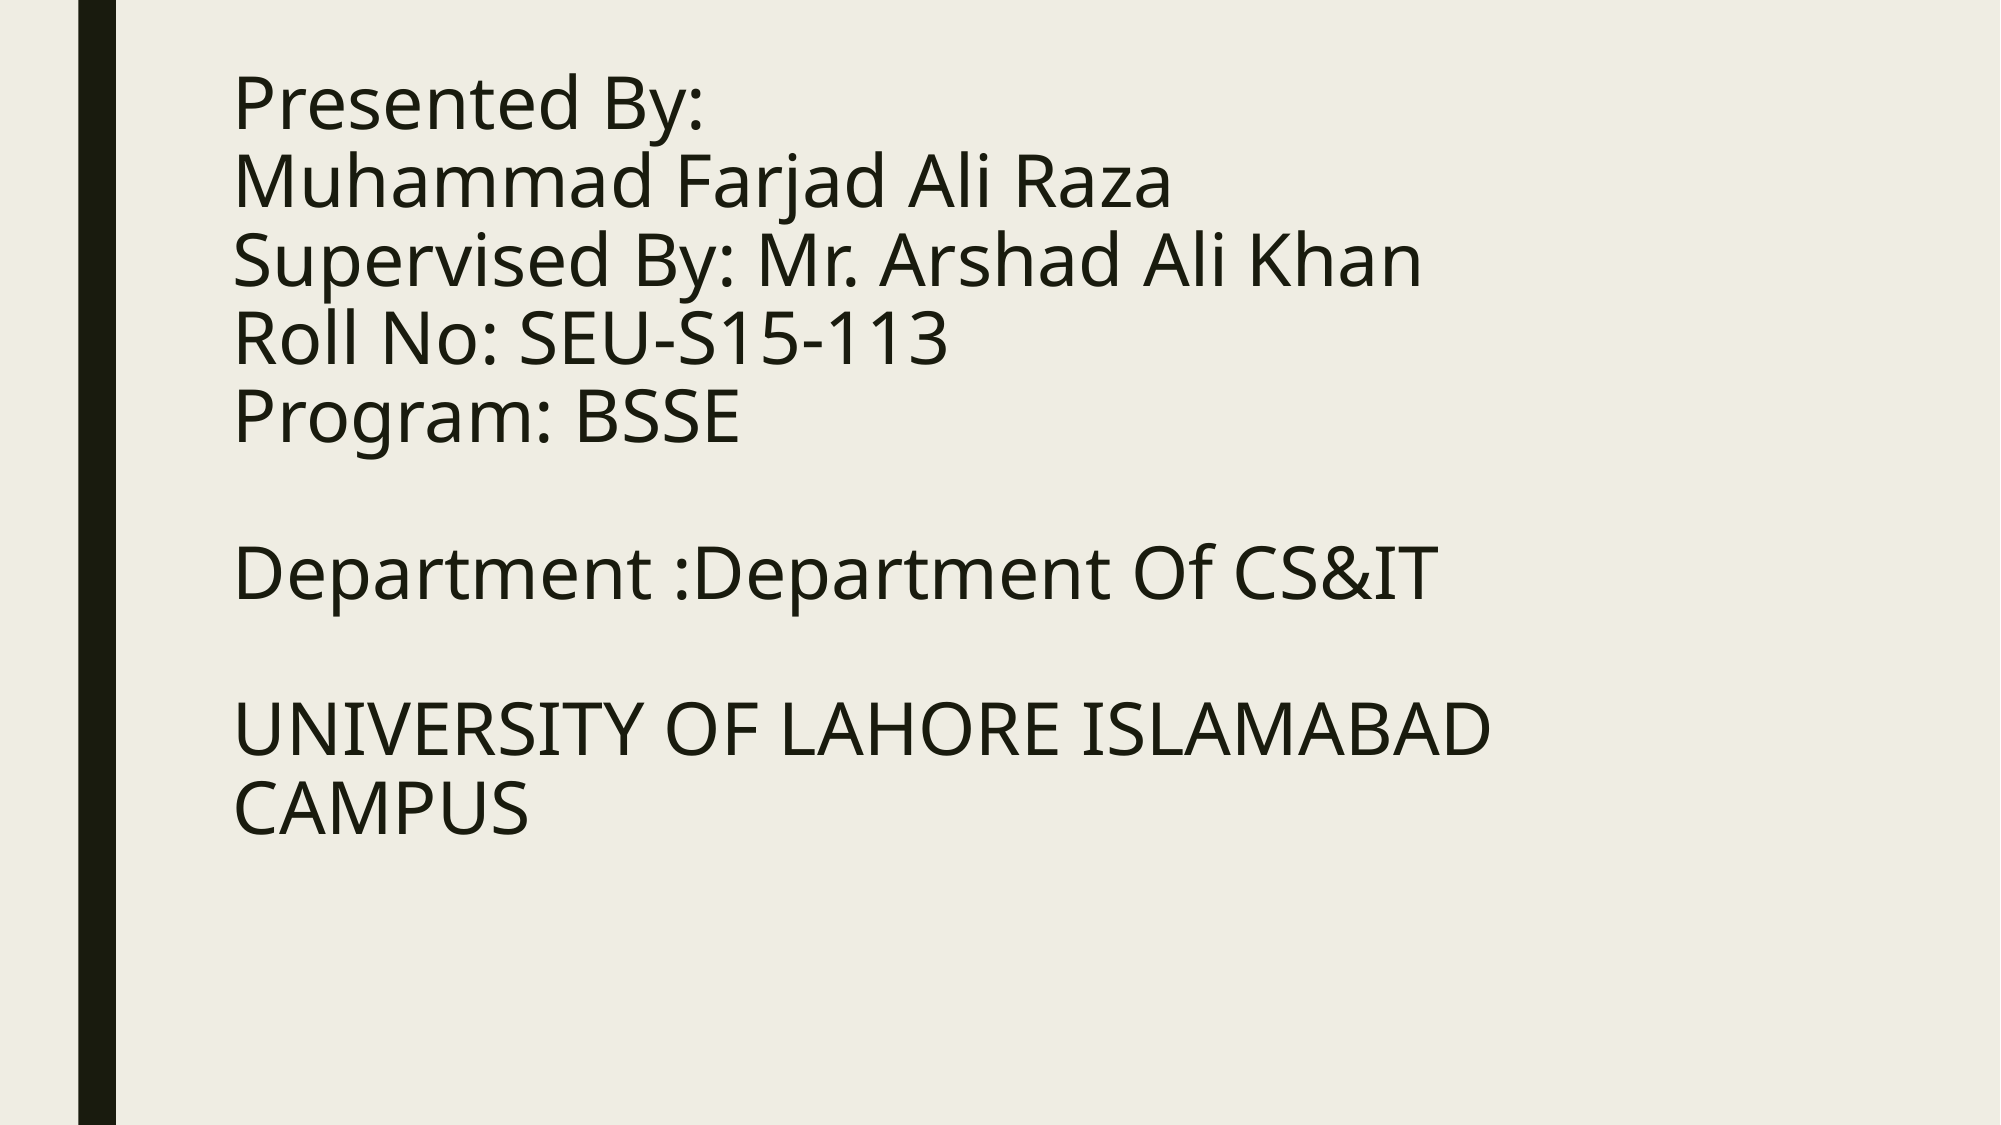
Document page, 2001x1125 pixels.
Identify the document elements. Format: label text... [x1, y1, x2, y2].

title Presented By: Muhammad Farjad Ali Raza Supervised By: Mr. Arshad Ali Khan Roll No: SEU-S15-113 Program: BSSE Department :Department Of CS&IT UNIVERSITY OF LAHORE ISLAMABAD CAMPUS [217, 59, 1793, 951]
